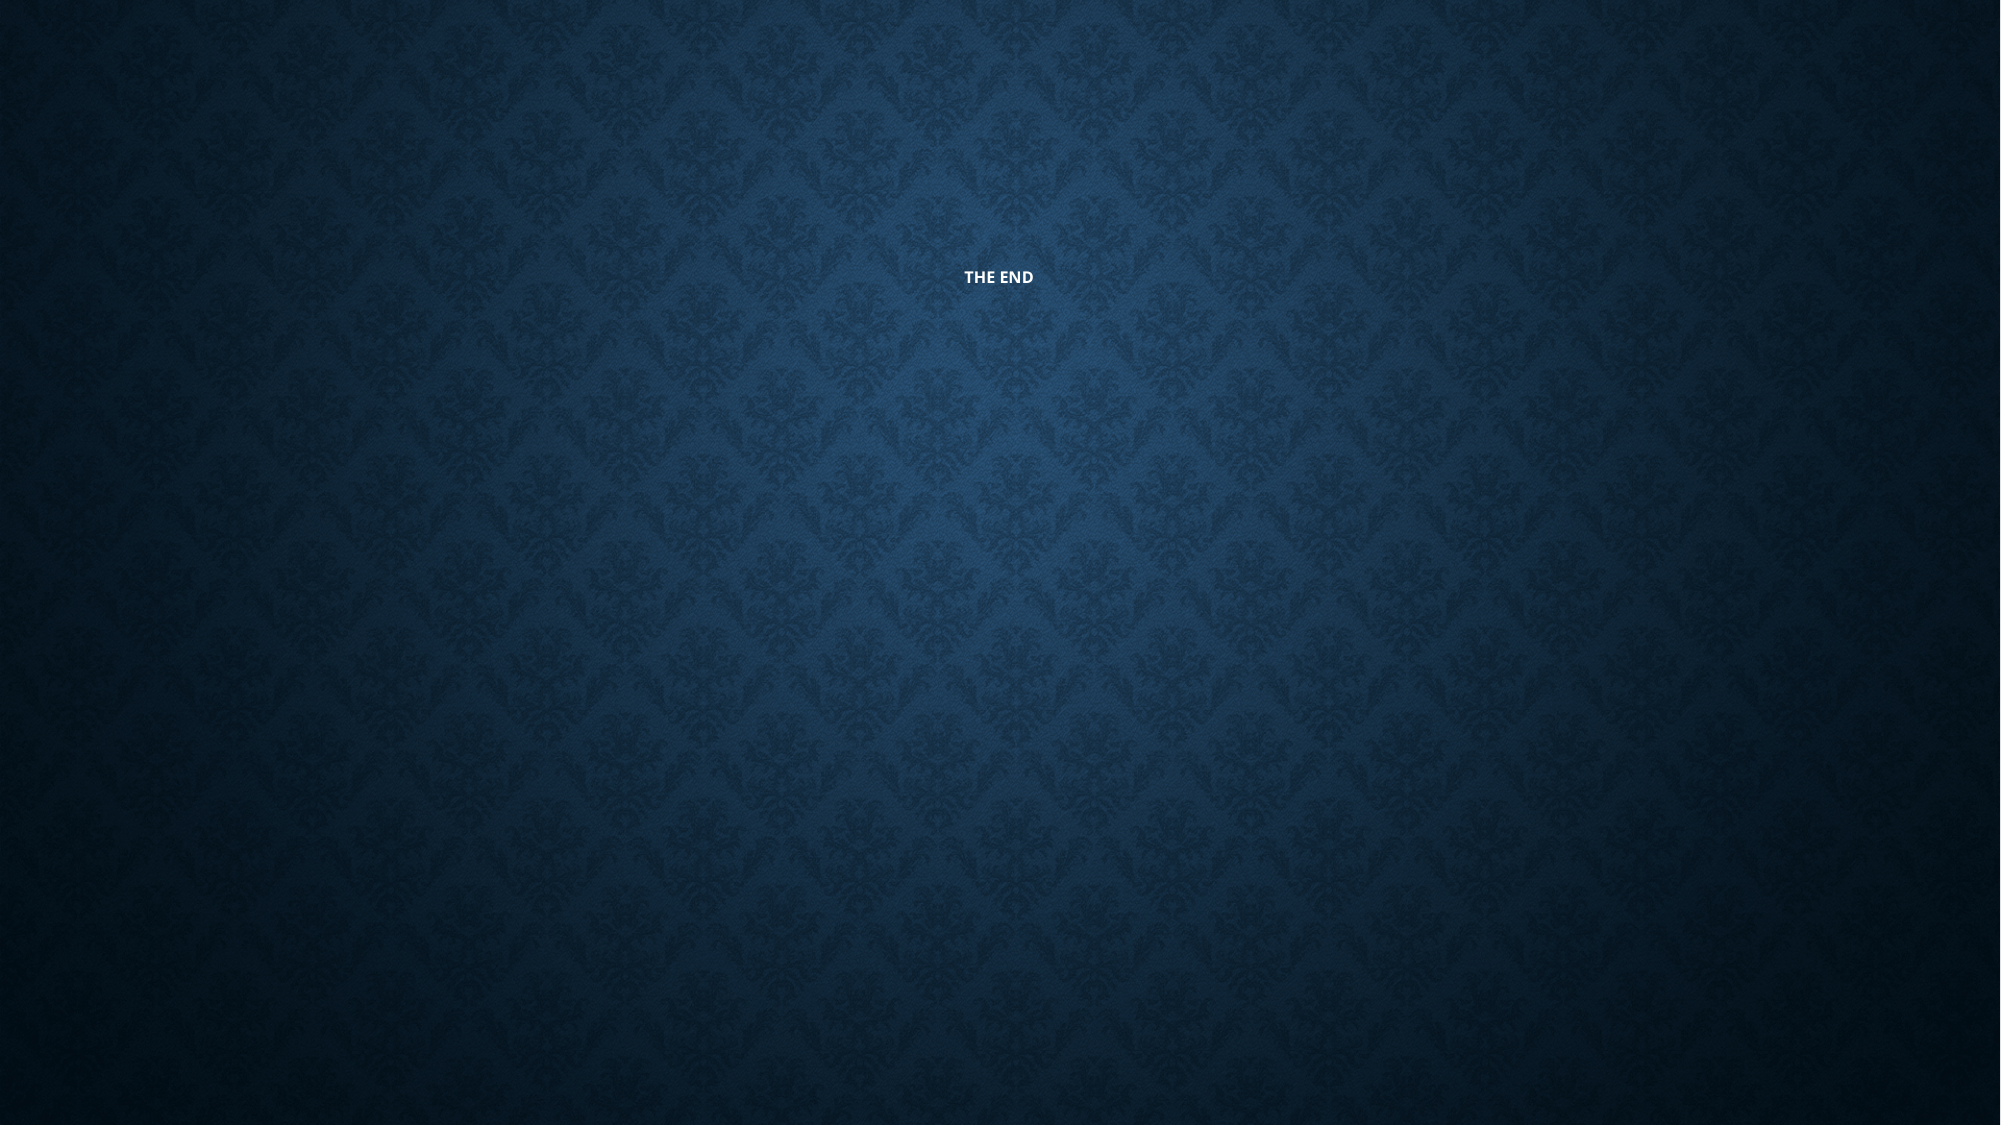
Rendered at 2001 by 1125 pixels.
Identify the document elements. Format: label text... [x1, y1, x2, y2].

title The end [149, 99, 1849, 318]
